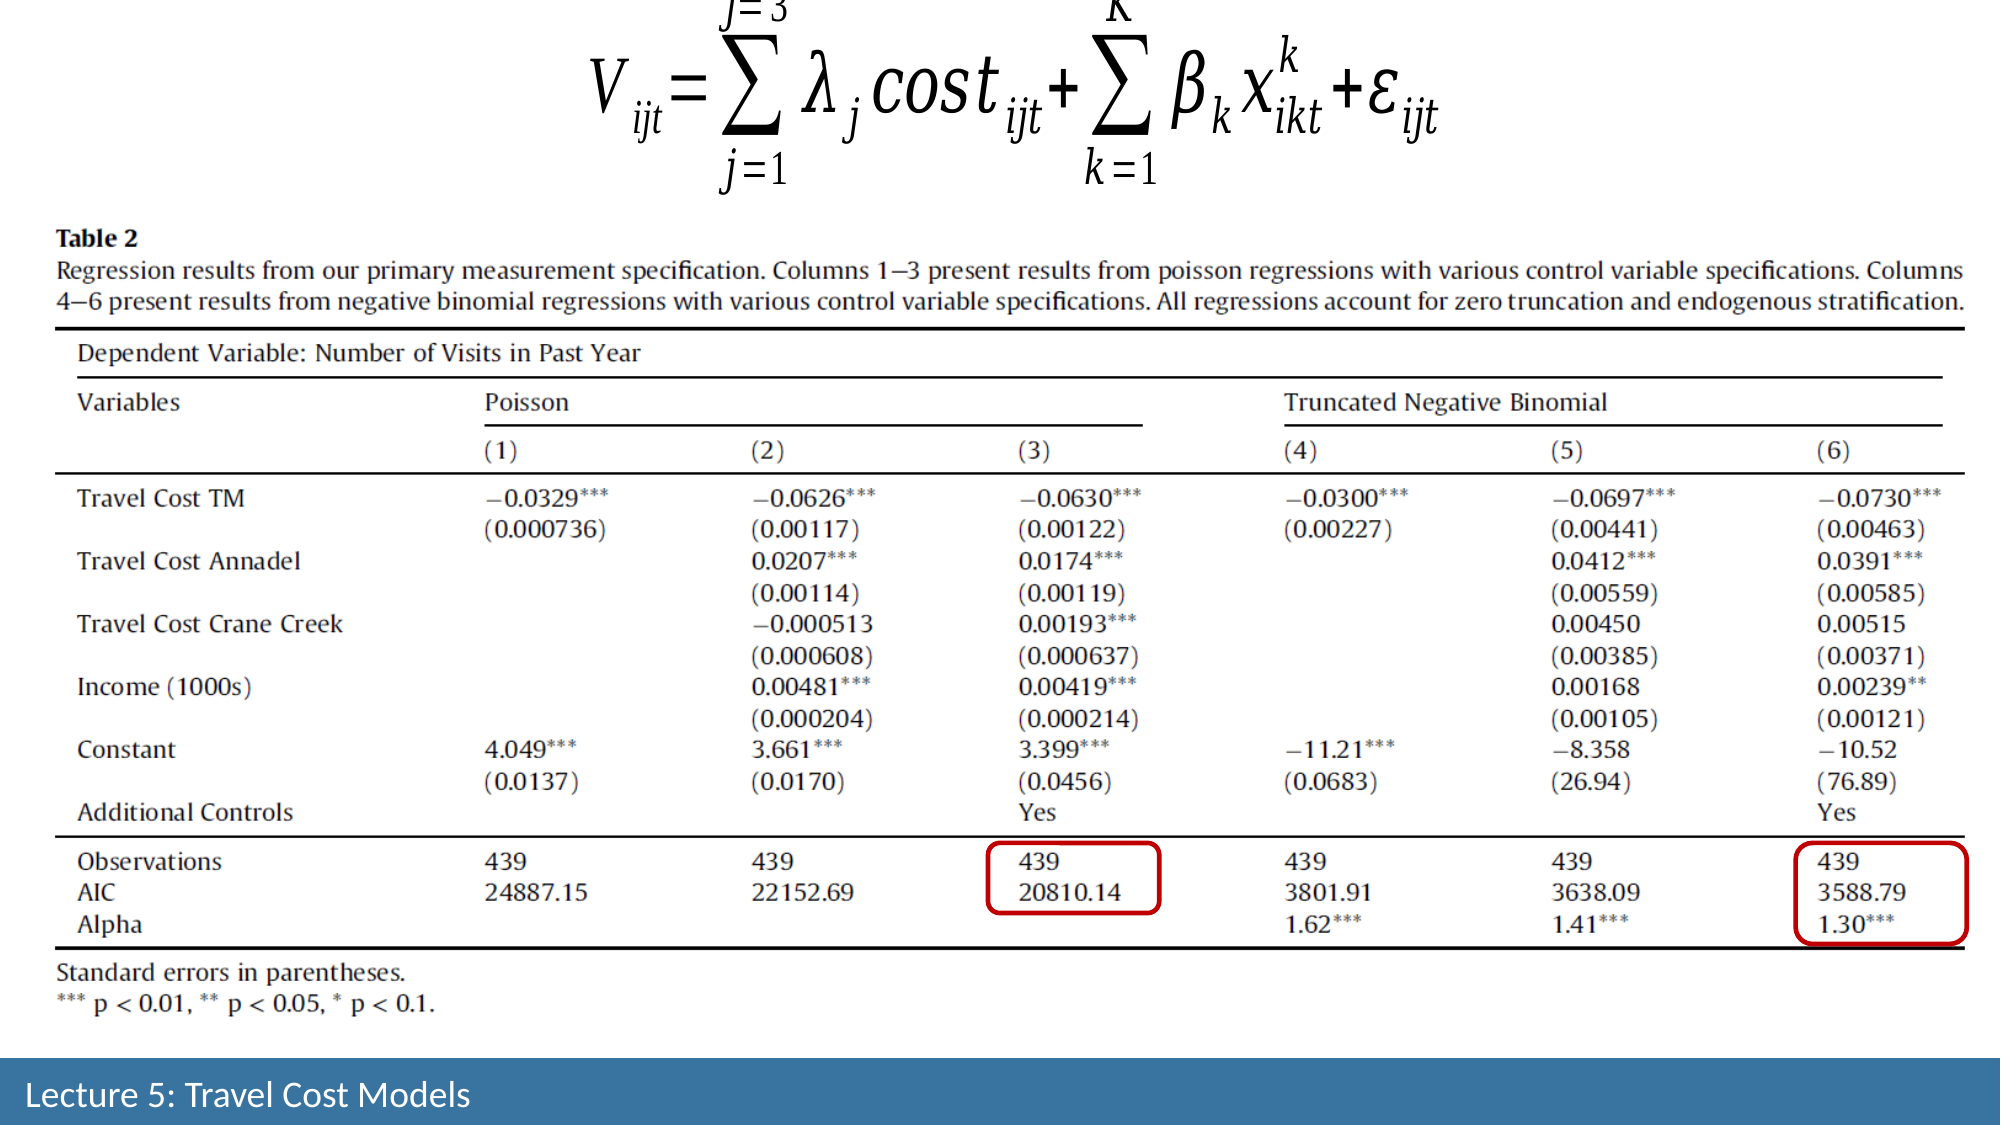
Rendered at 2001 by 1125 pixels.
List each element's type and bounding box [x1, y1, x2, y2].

picture [49, 226, 1981, 1024]
